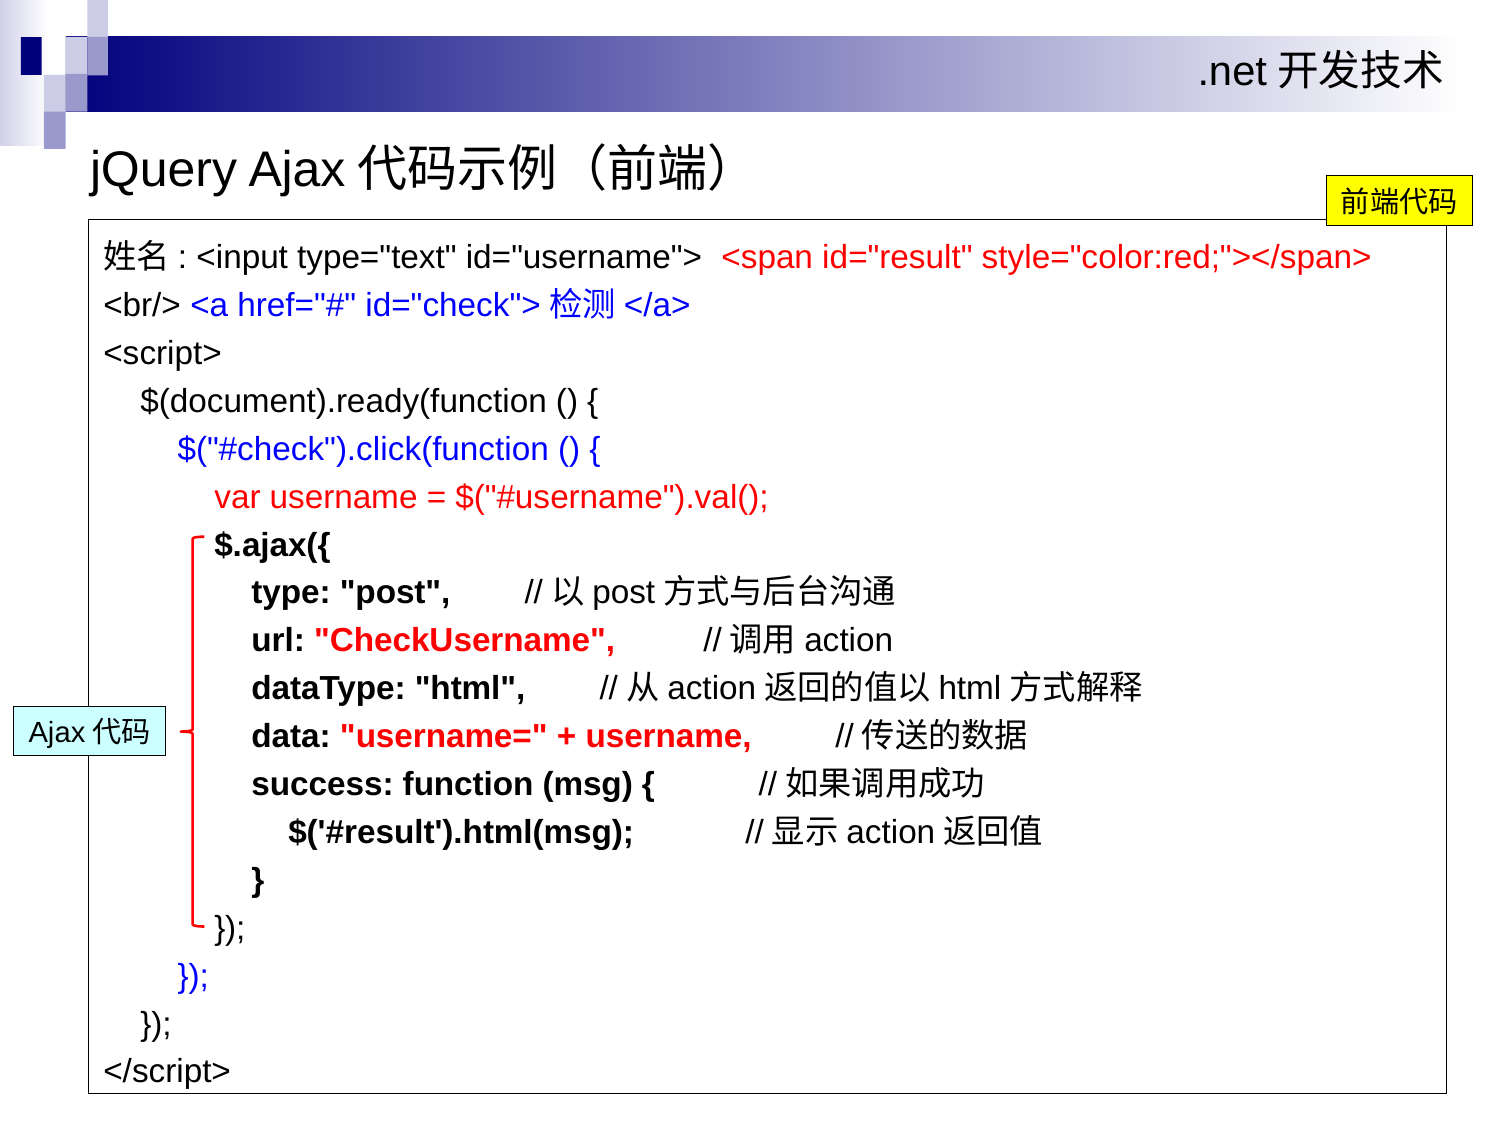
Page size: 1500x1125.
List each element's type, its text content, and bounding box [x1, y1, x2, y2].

text_box 前端代码 [1326, 175, 1473, 226]
title jQuery Ajax代码示例（前端） [75, 113, 1425, 220]
text_box [180, 535, 205, 928]
text_box Ajax代码 [13, 706, 166, 756]
list 姓名: <input type="text" id="username"> <span id="result" style="color:red;"></span> <br/> <a href="#" id="check">检测</a> <script> $(document).ready(function () { $("#check").click(function () { var username = $("#username").val(); $.ajax({ type: "post", //以post方式与后台沟通 url: "CheckUsername", //调用action dataType: "html", //从action返回的值以html方式解释 data: "username=" + username, //传送的数据 success: function (msg) { //如果调用成功 $('#result').html(msg); //显示action返回值 } }); }); }); </script> [88, 219, 1447, 1094]
